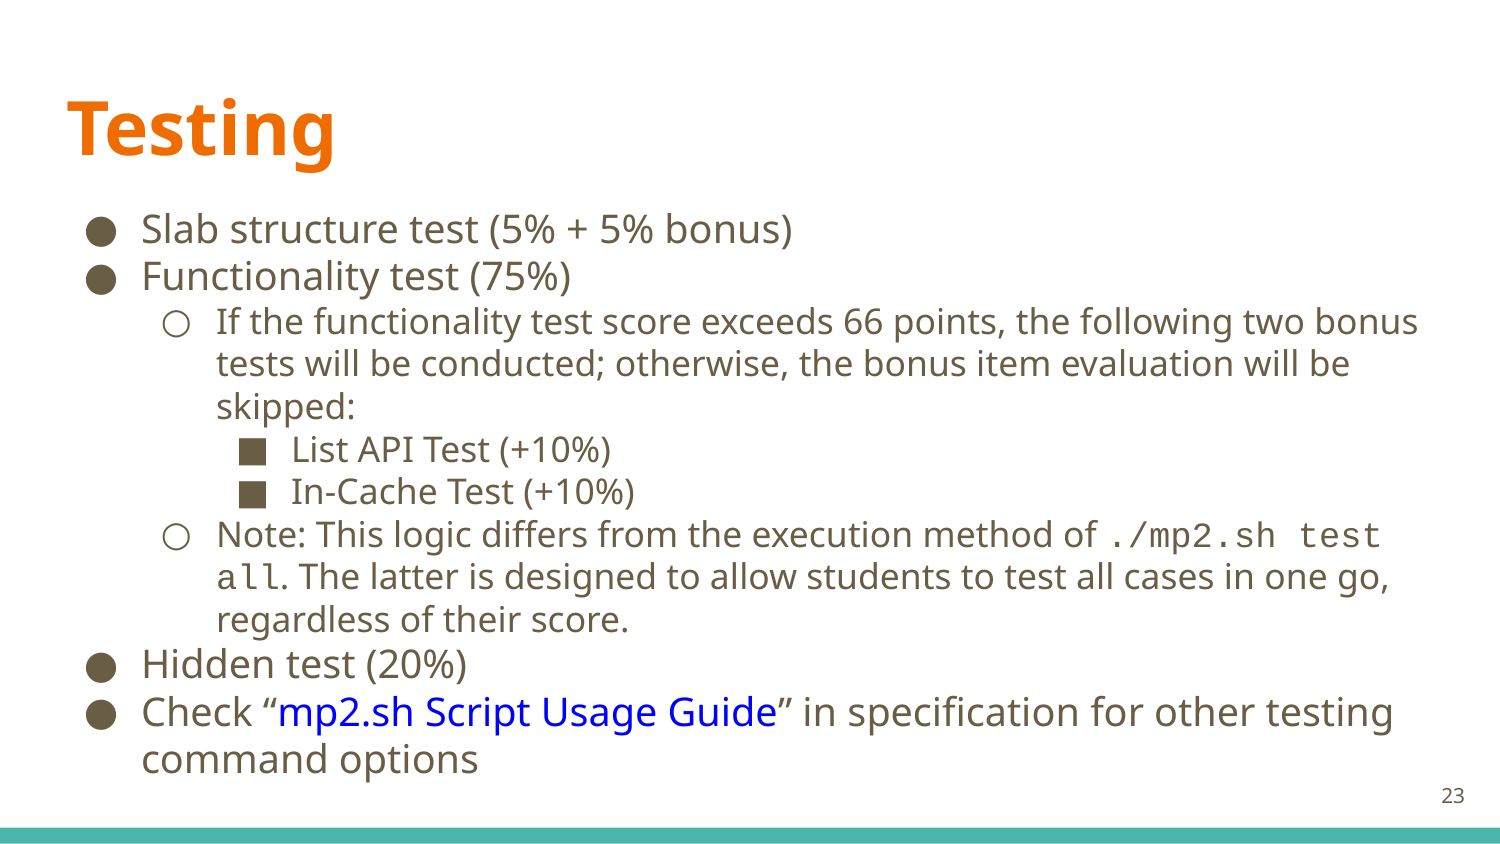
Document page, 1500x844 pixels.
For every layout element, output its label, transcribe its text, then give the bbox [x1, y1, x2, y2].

list Slab structure test (5% + 5% bonus) Functionality test (75%) If the functionality test score exceeds 66 points, the following two bonus tests will be conducted; otherwise, the bonus item evaluation will be skipped: List API Test (+10%) In-Cache Test (+10%) Note: This logic differs from the execution method of ./mp2.sh test all. The latter is designed to allow students to test all cases in one go, regardless of their score. Hidden test (20%) Check “mp2.sh Script Usage Guide” in specification for other testing command options [51, 189, 1449, 797]
title Testing [51, 72, 1449, 189]
slide_number ‹#› [1389, 764, 1480, 830]
